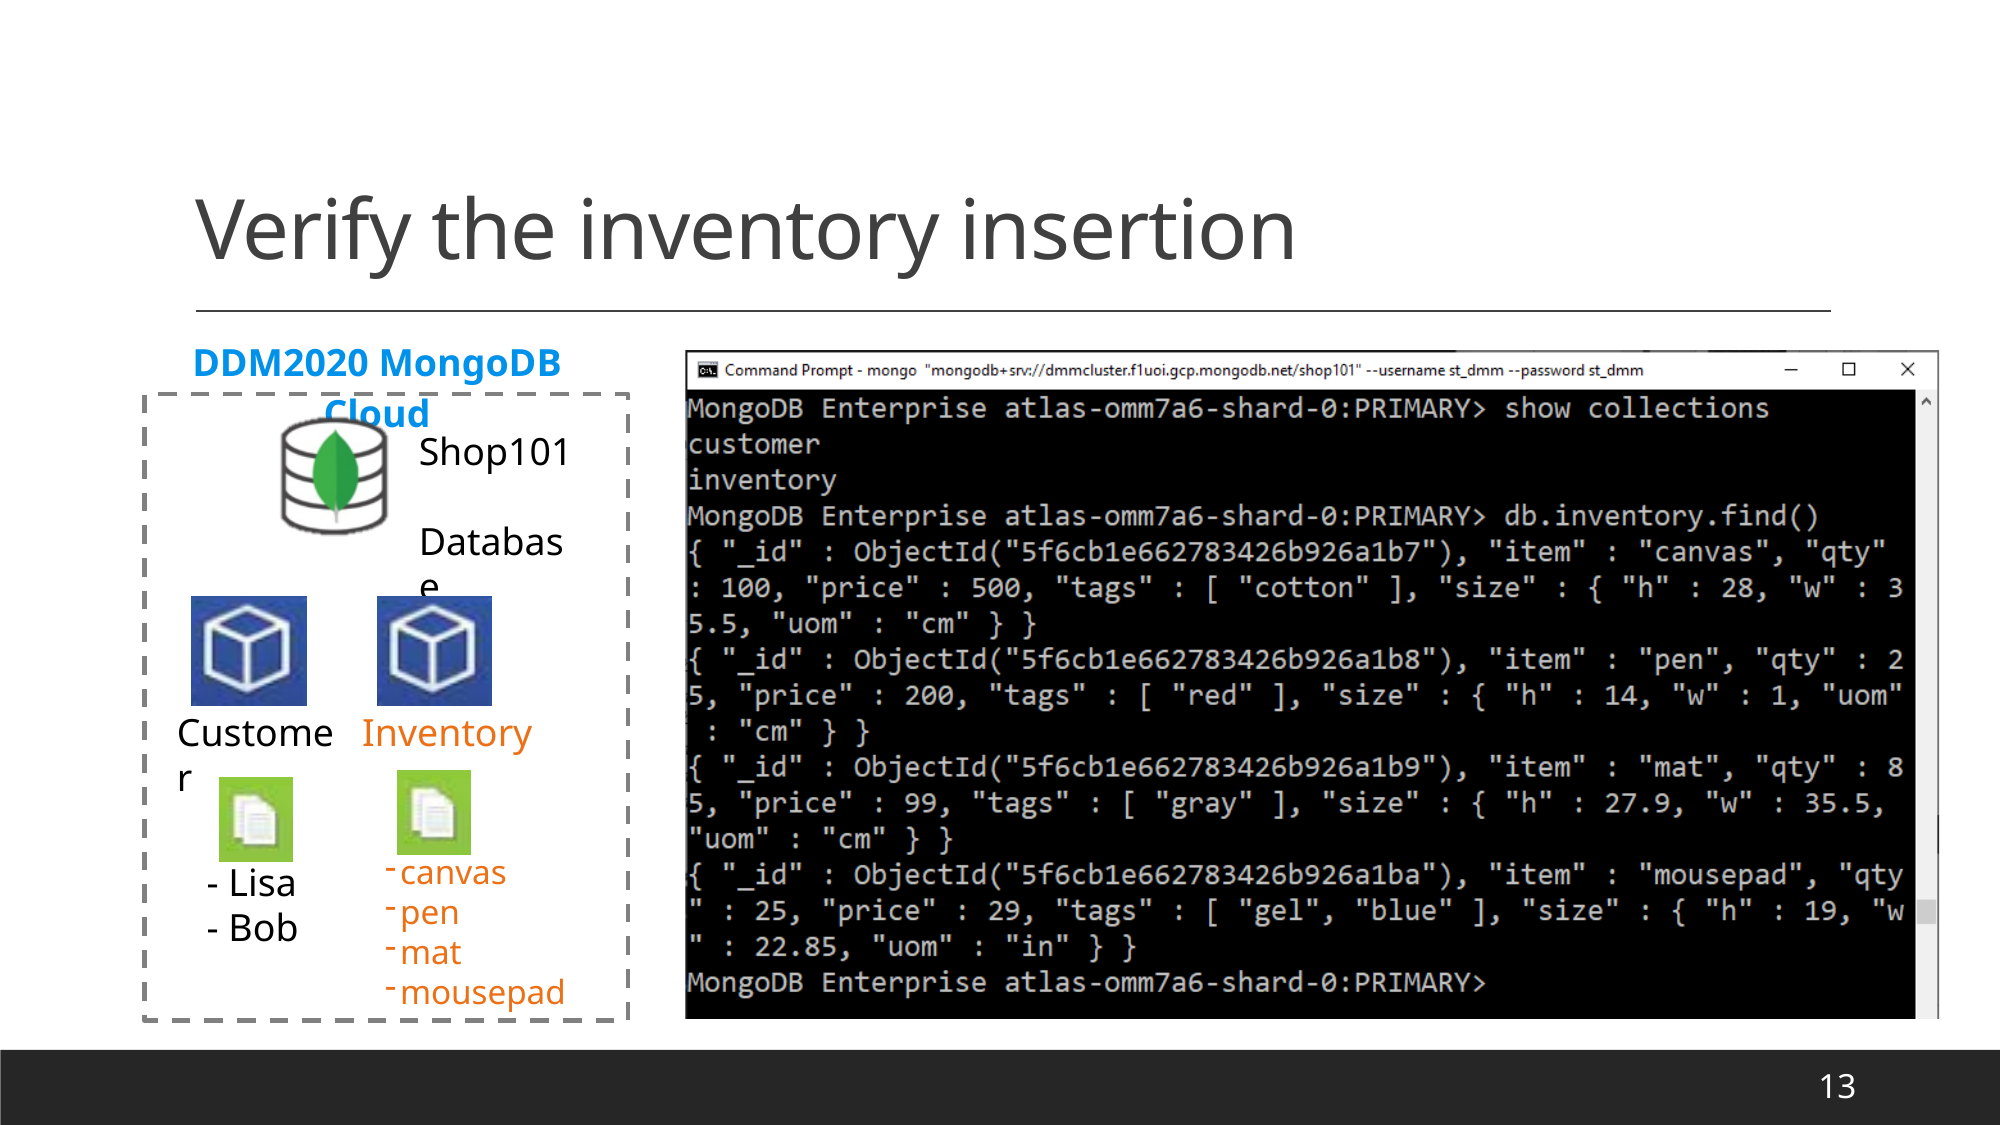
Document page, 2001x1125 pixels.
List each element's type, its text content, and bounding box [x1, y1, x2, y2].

picture [684, 349, 1940, 1020]
slide_number 13 [1803, 1057, 1932, 1118]
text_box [259, 405, 592, 549]
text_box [161, 595, 345, 763]
text_box DDM2020 MongoDB Cloud [122, 316, 632, 388]
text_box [346, 595, 616, 1022]
text_box [143, 393, 629, 1022]
title Verify the inventory insertion [180, 47, 1830, 285]
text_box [191, 777, 321, 958]
